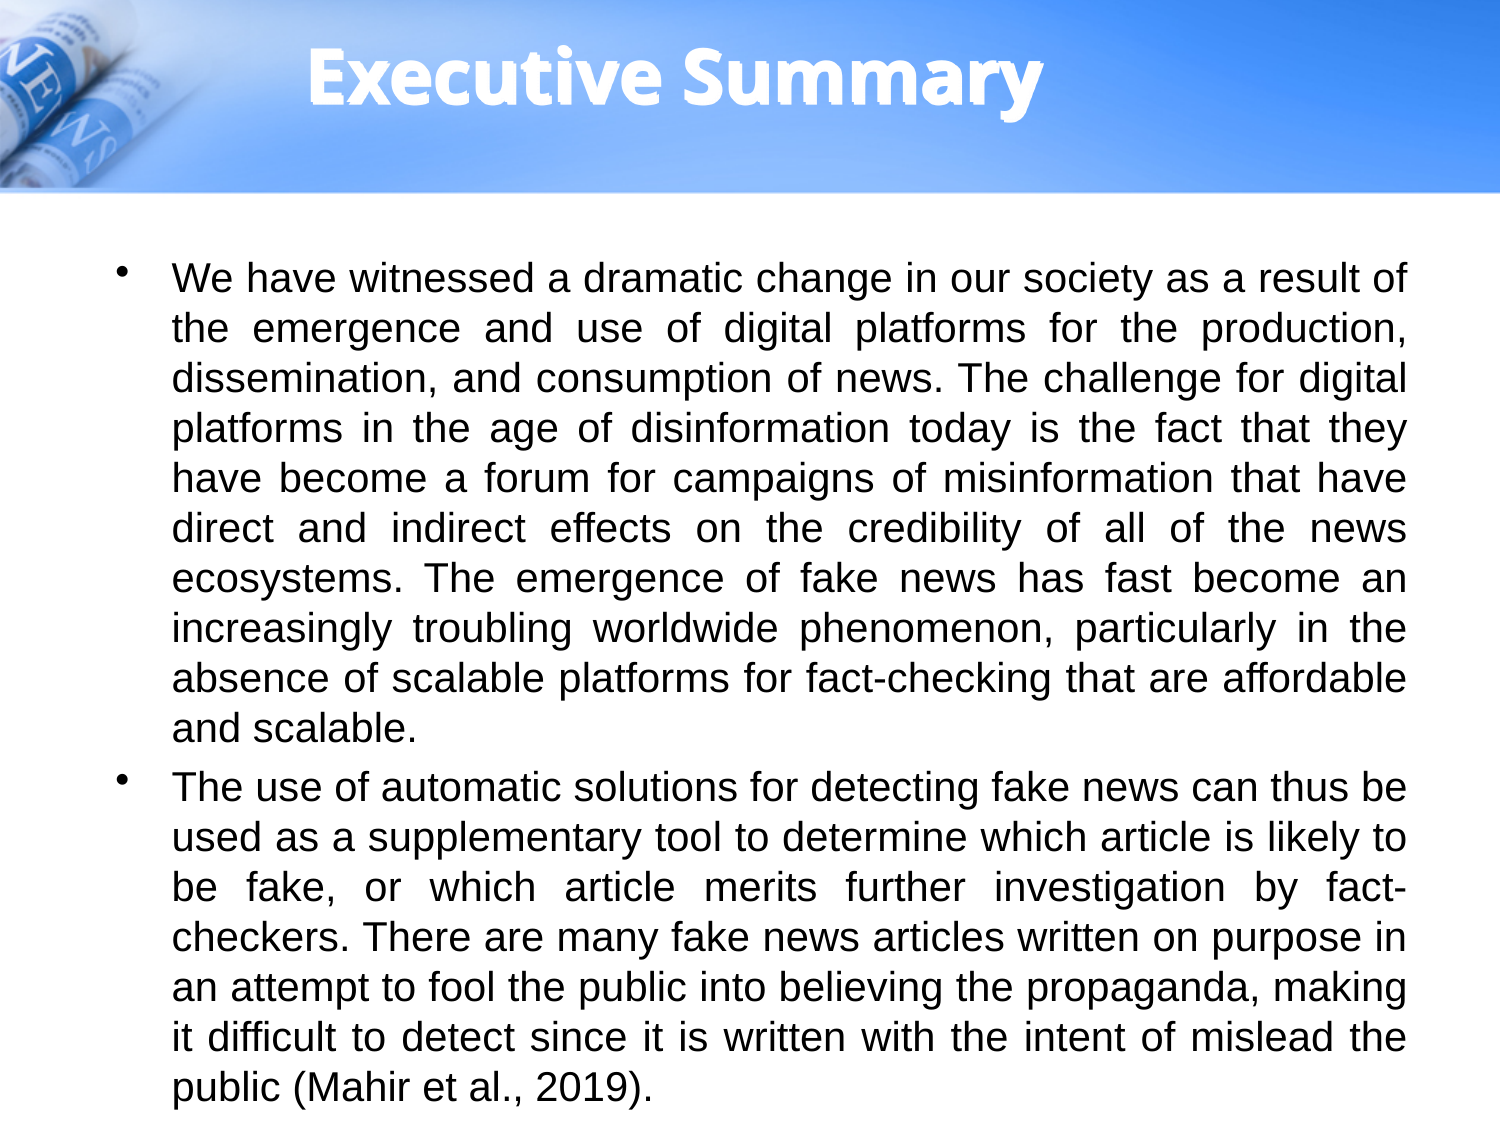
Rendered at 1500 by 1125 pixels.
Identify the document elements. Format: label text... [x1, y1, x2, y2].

title Executive Summary [289, 18, 1141, 126]
list We have witnessed a dramatic change in our society as a result of the emergence and use of digital platforms for the production, dissemination, and consumption of news. The challenge for digital platforms in the age of disinformation today is the fact that they have become a forum for campaigns of misinformation that have direct and indirect effects on the credibility of all of the news ecosystems. The emergence of fake news has fast become an increasingly troubling worldwide phenomenon, particularly in the absence of scalable platforms for fact-checking that are affordable and scalable. The use of automatic solutions for detecting fake news can thus be used as a supplementary tool to determine which article is likely to be fake, or which article merits further investigation by fact-checkers. There are many fake news articles written on purpose in an attempt to fool the public into believing the propaganda, making it difficult to detect since it is written with the intent of mislead the public (Mahir et al., 2019). [100, 243, 1424, 1083]
picture [0, 0, 1500, 1125]
